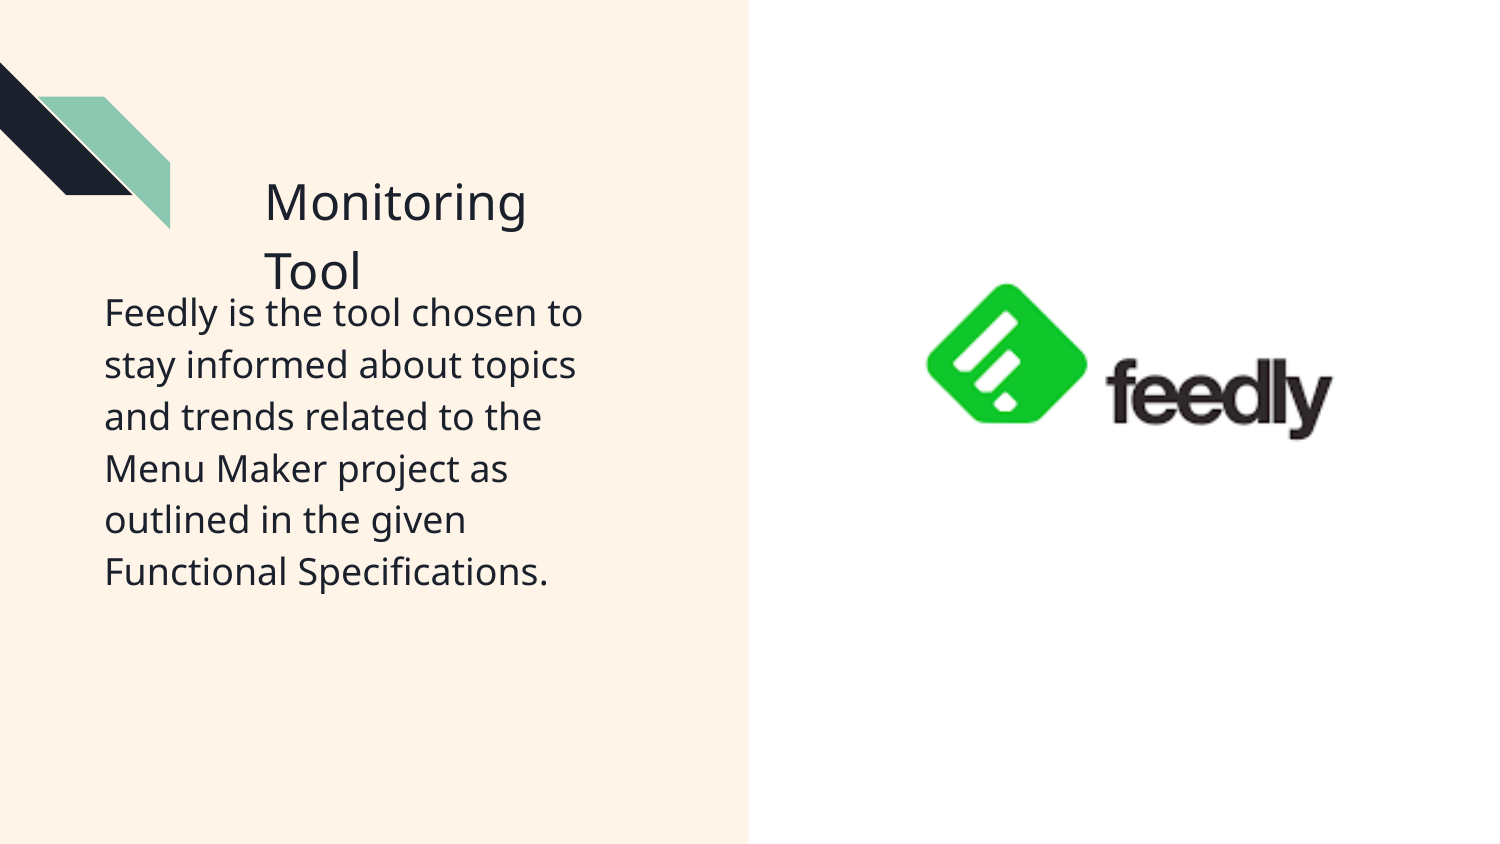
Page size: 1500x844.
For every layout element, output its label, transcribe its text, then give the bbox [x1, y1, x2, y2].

picture [813, 151, 1448, 574]
title Feedly is the tool chosen to stay informed about topics and trends related to the Menu Maker project as outlined in the given Functional Specifications. [89, 267, 657, 770]
subtitle Monitoring Tool [249, 146, 638, 230]
